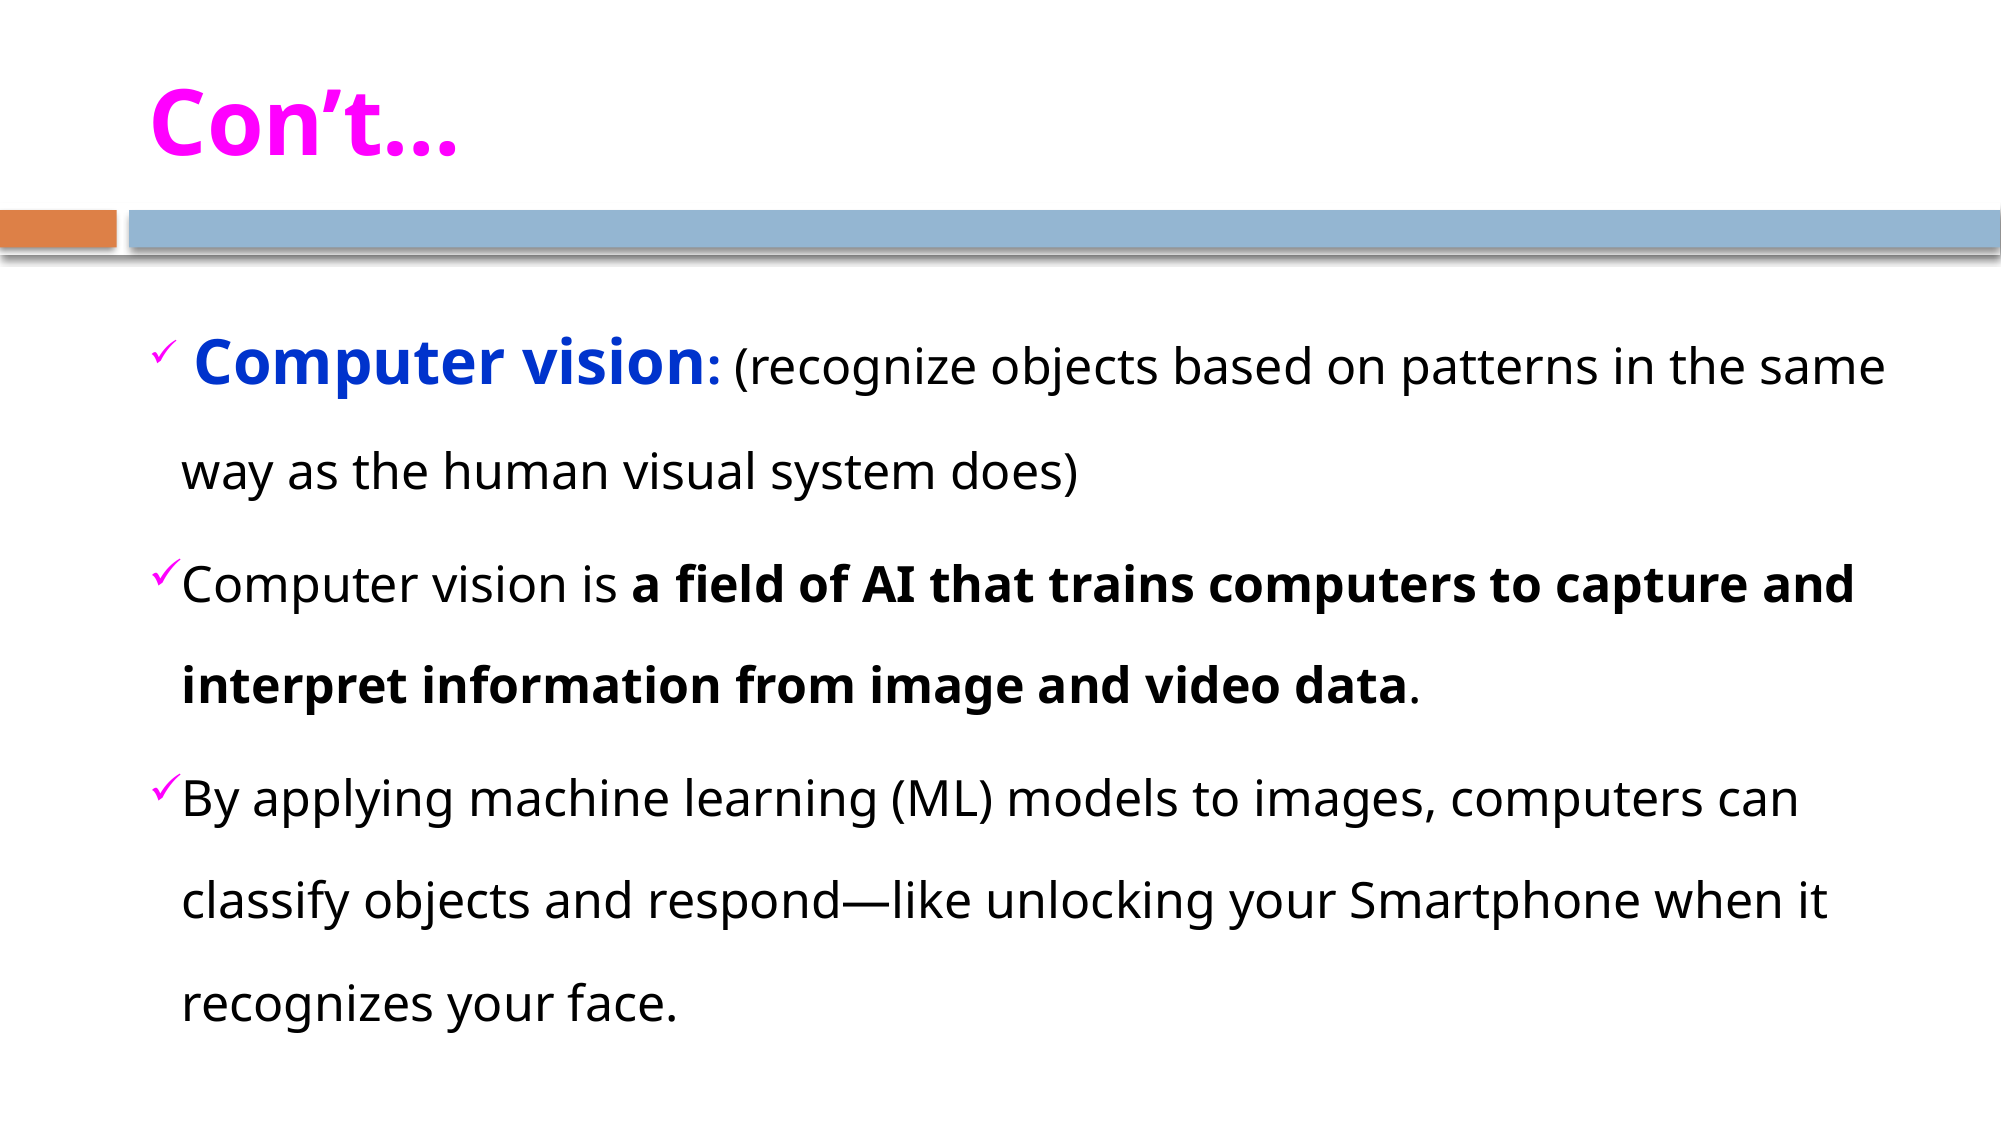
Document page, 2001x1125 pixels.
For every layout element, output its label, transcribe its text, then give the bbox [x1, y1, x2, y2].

title Con’t… [133, 37, 1918, 200]
list Computer vision: (recognize objects based on patterns in the same way as the human visual system does) Computer vision is a field of AI that trains computers to capture and interpret information from image and video data. By applying machine learning (ML) models to images, computers can classify objects and respond—like unlocking your Smartphone when it recognizes your face. [133, 262, 1918, 1050]
